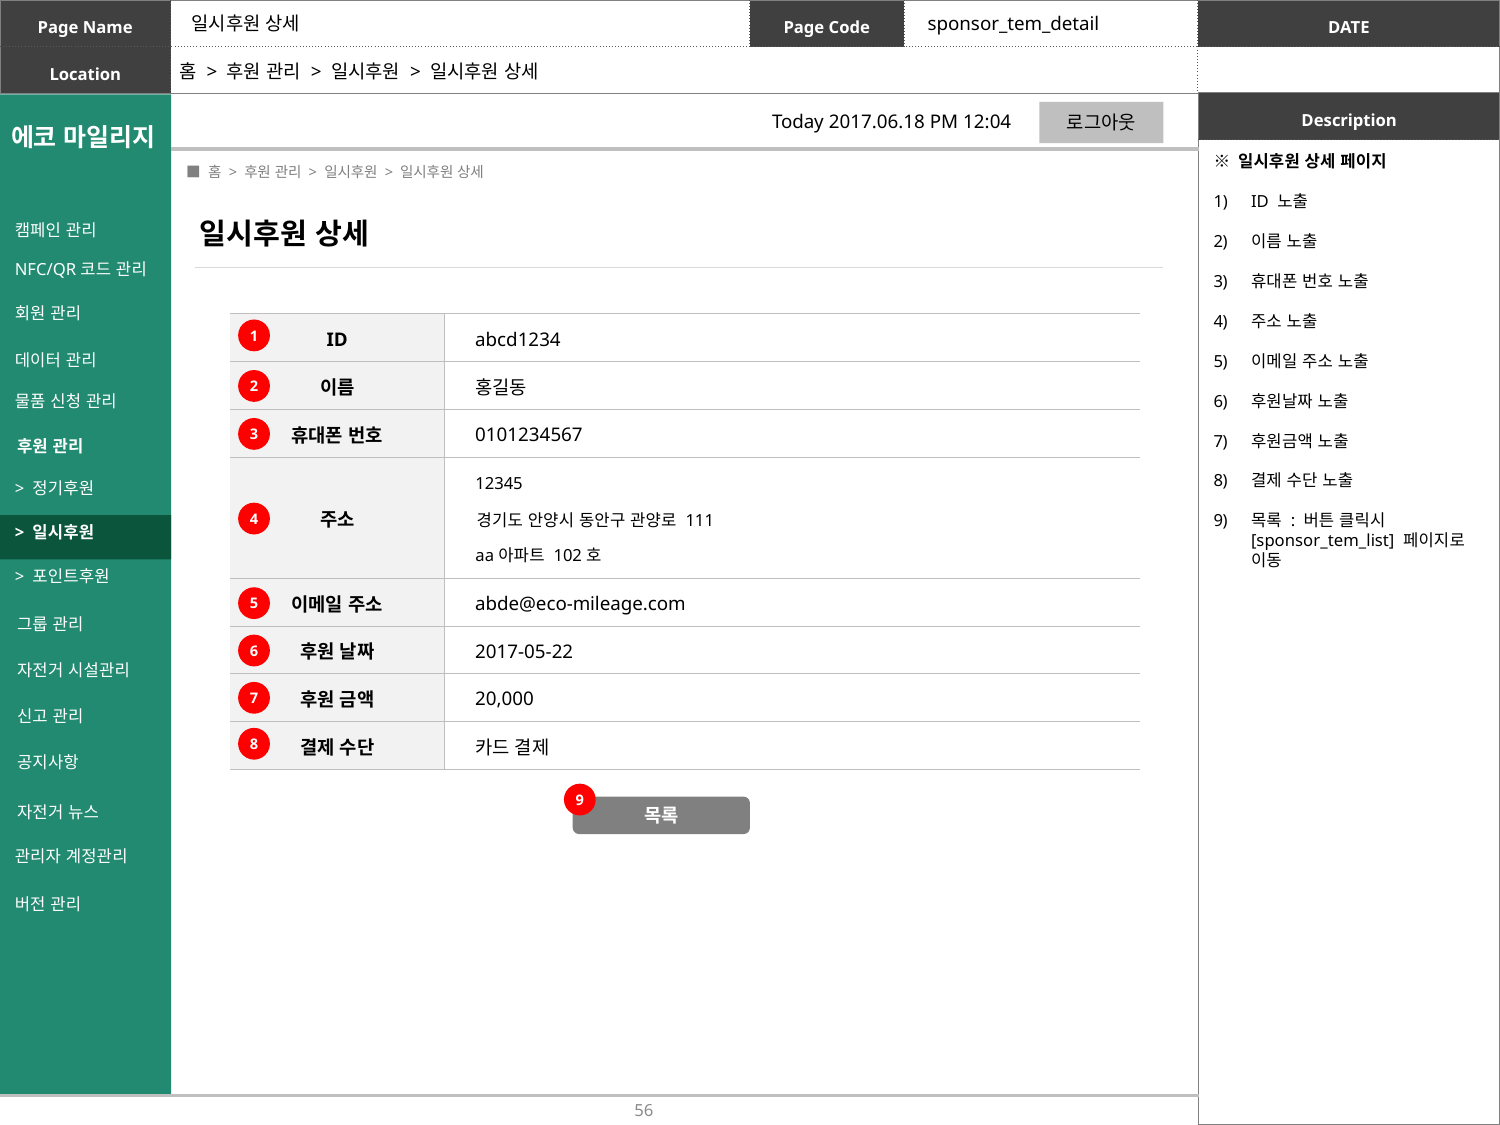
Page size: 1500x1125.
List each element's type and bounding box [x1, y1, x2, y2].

text_box [459, 461, 749, 574]
text_box [757, 102, 1026, 140]
table_cell [445, 627, 1140, 673]
table_cell [445, 362, 1140, 409]
text_box [164, 52, 554, 90]
table_cell [230, 458, 444, 578]
text_box [236, 317, 273, 354]
slide_number [468, 1081, 819, 1125]
text_box [912, 4, 1114, 42]
table_cell [230, 362, 444, 409]
table_header [445, 314, 1140, 361]
text_box [236, 415, 273, 452]
table_cell [445, 722, 1140, 769]
table_cell [230, 410, 444, 457]
text_box [236, 367, 273, 404]
table_cell [445, 410, 1140, 457]
table_cell [230, 722, 444, 769]
table_cell [230, 579, 444, 626]
table_cell [445, 674, 1140, 721]
table_cell [445, 579, 1140, 626]
table_cell [230, 627, 444, 673]
text_box [0, 207, 184, 928]
text_box [561, 781, 753, 837]
text_box [236, 725, 273, 762]
text_box [236, 632, 273, 669]
text_box [176, 4, 316, 42]
text_box [236, 500, 273, 537]
table_cell [230, 674, 444, 721]
text_box [185, 207, 385, 258]
text_box [1037, 100, 1165, 145]
table_cell [445, 458, 1140, 578]
text_box [157, 143, 1500, 598]
text_box [236, 585, 273, 622]
table_header [230, 314, 444, 361]
text_box [236, 679, 273, 716]
